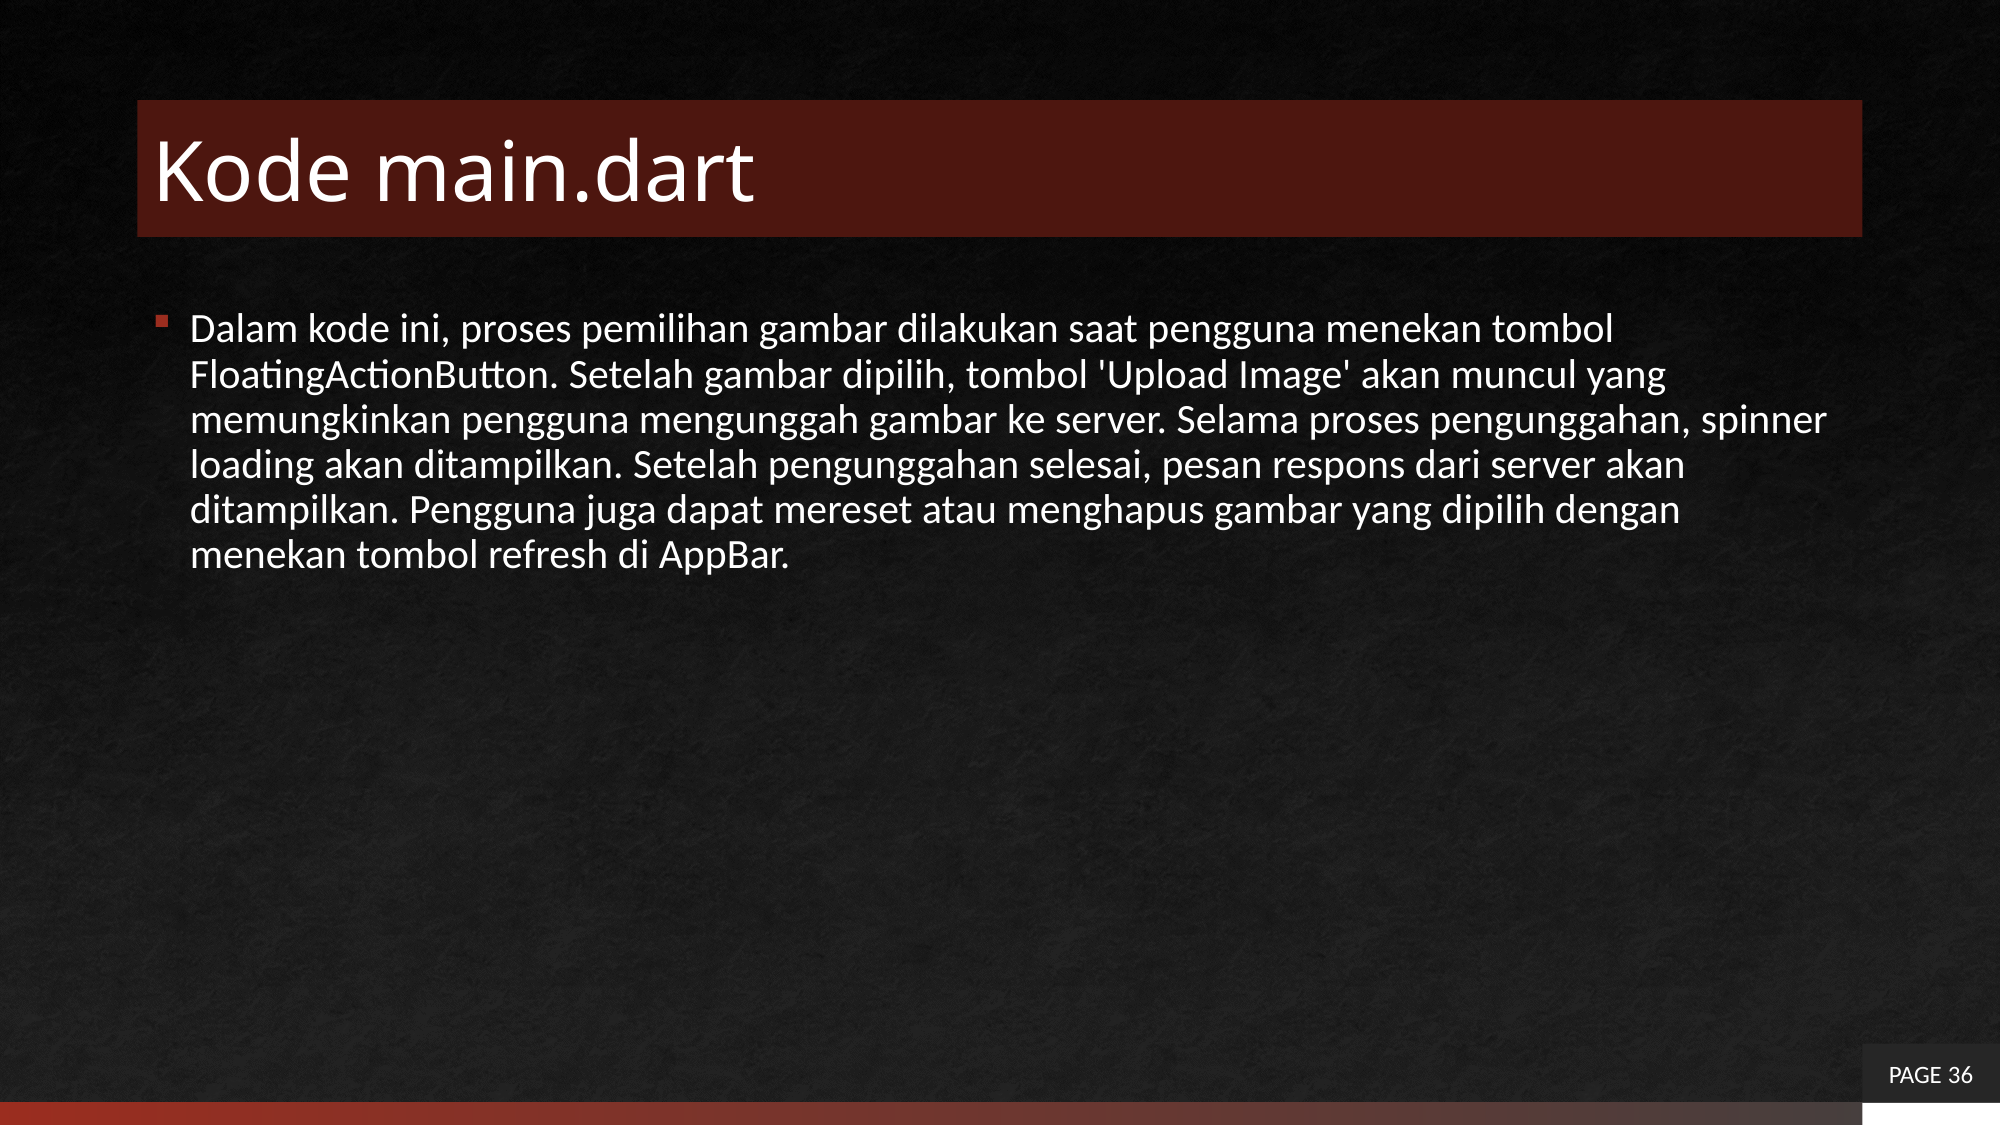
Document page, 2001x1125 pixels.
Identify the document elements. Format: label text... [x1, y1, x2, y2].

picture [0, 0, 2000, 1103]
list Dalam kode ini, proses pemilihan gambar dilakukan saat pengguna menekan tombol FloatingActionButton. Setelah gambar dipilih, tombol 'Upload Image' akan muncul yang memungkinkan pengguna mengunggah gambar ke server. Selama proses pengunggahan, spinner loading akan ditampilkan. Setelah pengunggahan selesai, pesan respons dari server akan ditampilkan. Pengguna juga dapat mereset atau menghapus gambar yang dipilih dengan menekan tombol refresh di AppBar. [137, 299, 1863, 1014]
title Kode main.dart [137, 100, 1863, 237]
slide_number PAGE 36 [1862, 1043, 2000, 1103]
